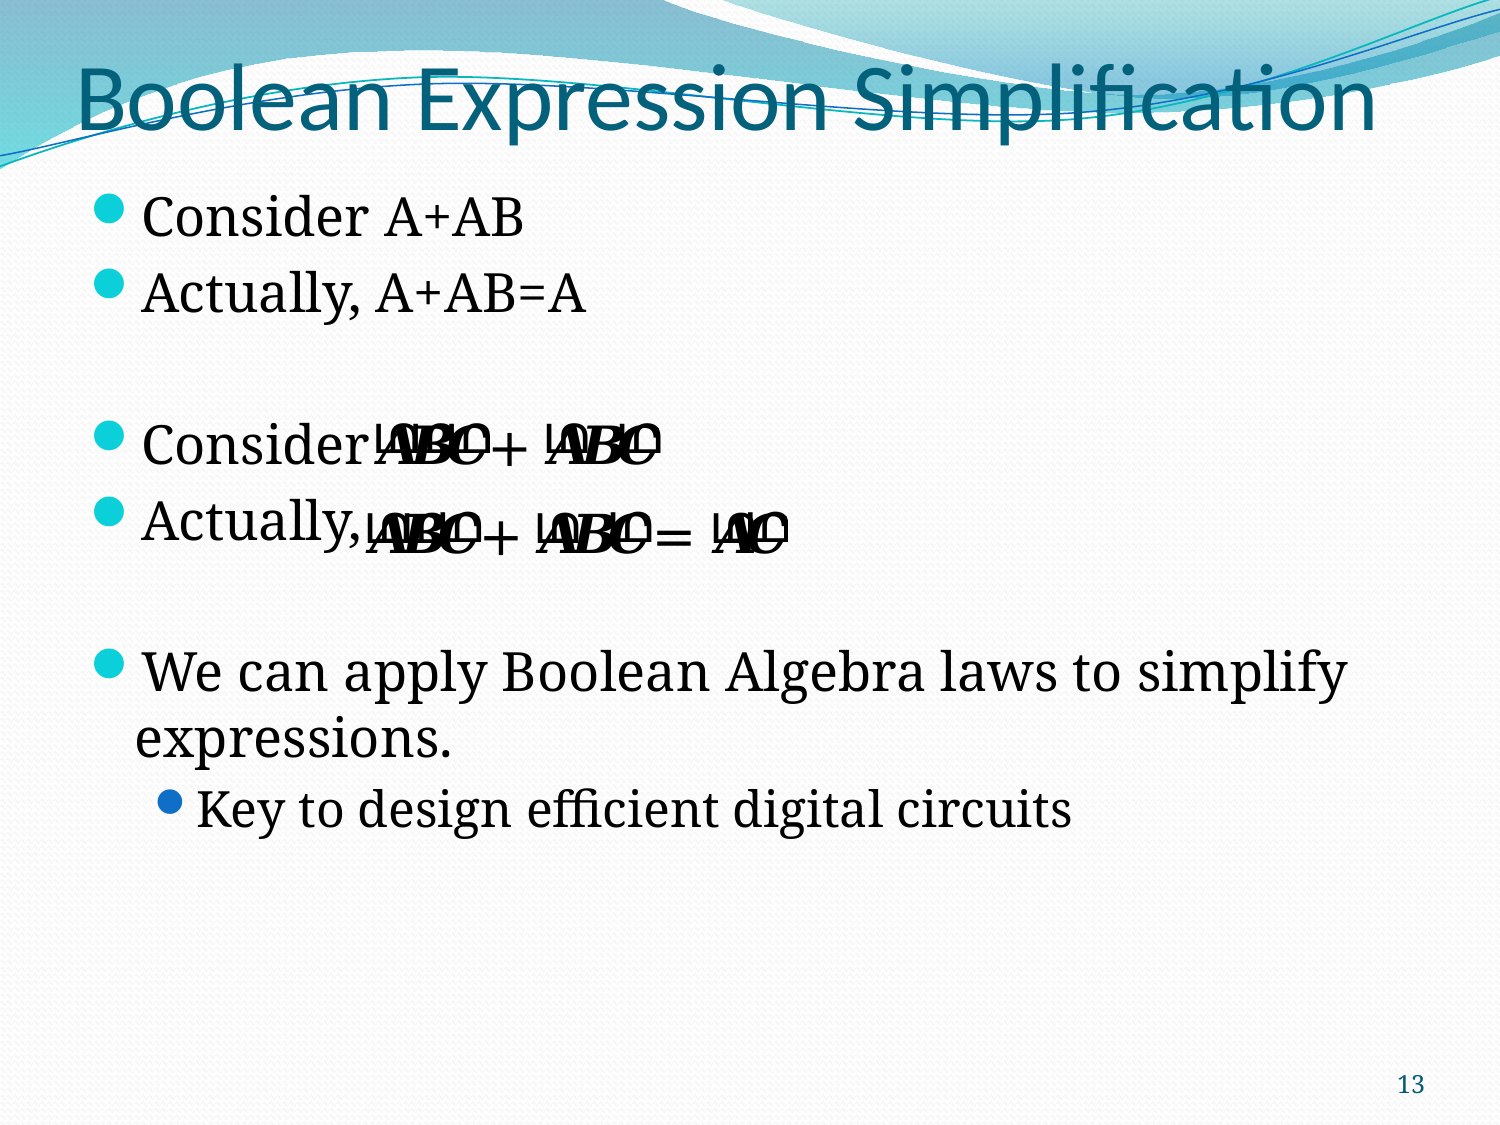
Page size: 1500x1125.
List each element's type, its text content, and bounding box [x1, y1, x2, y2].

slide_number 13 [1299, 1042, 1425, 1103]
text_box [355, 412, 663, 500]
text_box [342, 413, 795, 679]
list Consider A+AB Actually, A+AB=A Consider Actually, We can apply Boolean Algebra laws to simplify expressions. Key to design efficient digital circuits [75, 174, 1425, 1088]
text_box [349, 500, 789, 668]
title Boolean Expression Simplification [75, 0, 1425, 150]
